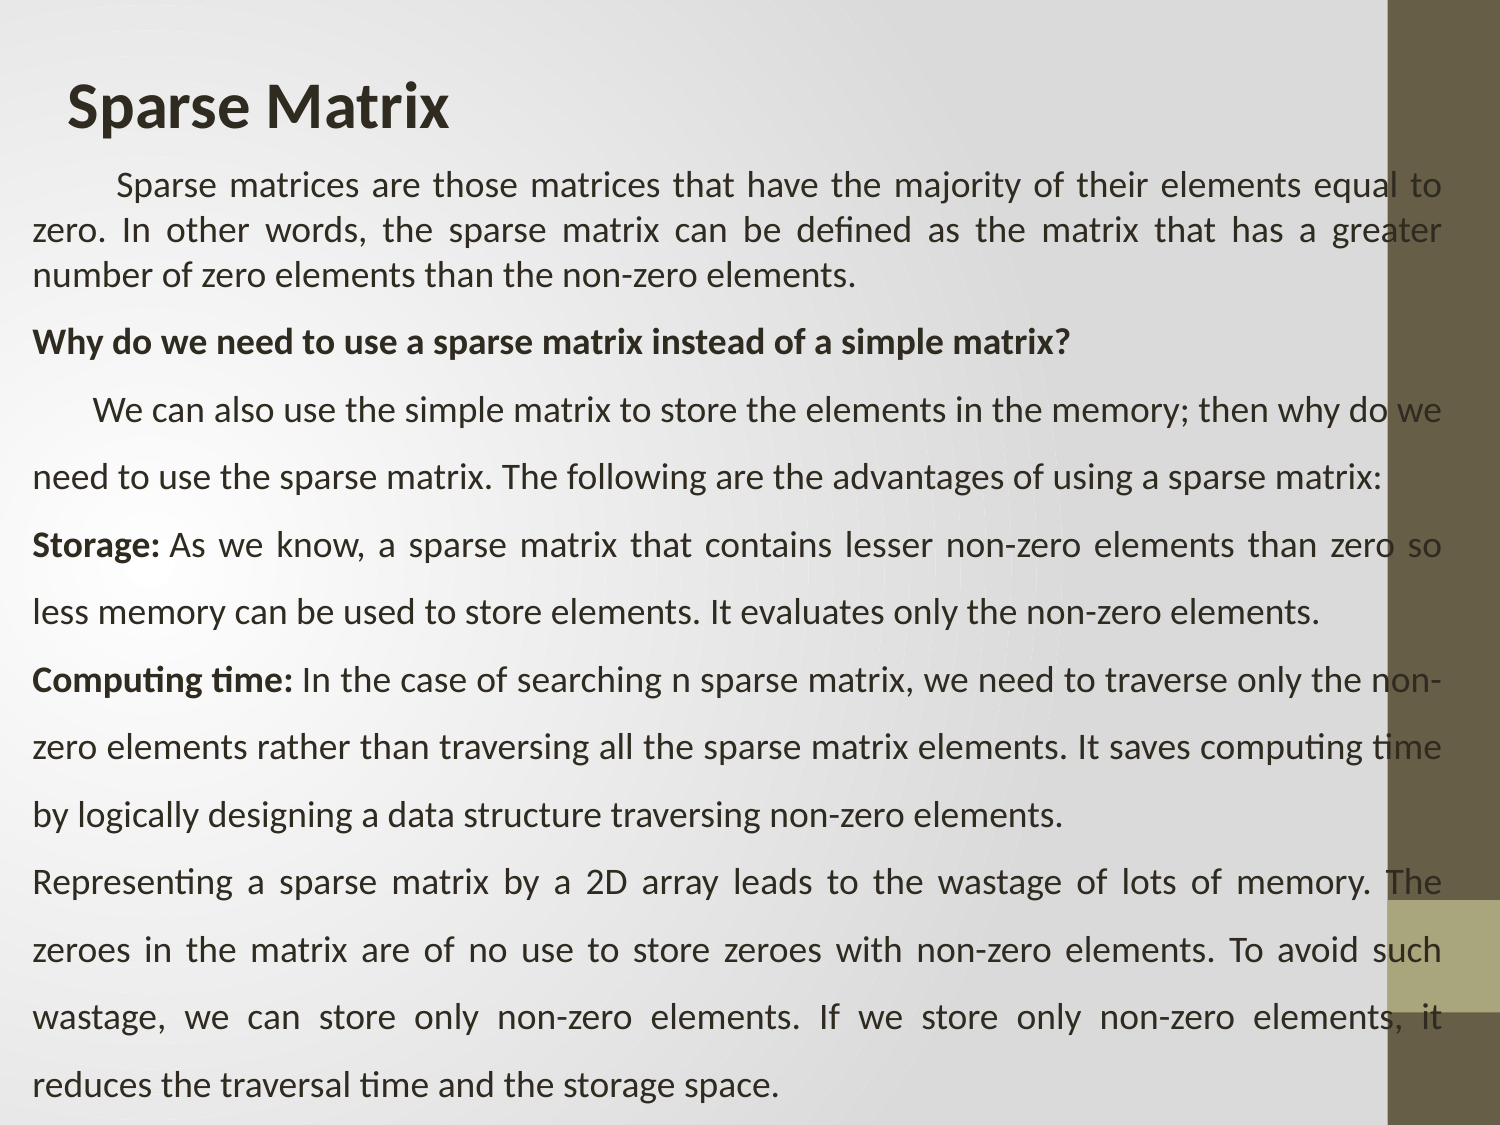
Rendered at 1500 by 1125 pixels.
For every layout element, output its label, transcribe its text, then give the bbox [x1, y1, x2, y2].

text_box Sparse Matrix [53, 54, 1270, 150]
text_box Sparse matrices are those matrices that have the majority of their elements equal to zero. In other words, the sparse matrix can be defined as the matrix that has a greater number of zero elements than the non-zero elements. Why do we need to use a sparse matrix instead of a simple matrix? We can also use the simple matrix to store the elements in the memory; then why do we need to use the sparse matrix. The following are the advantages of using a sparse matrix: Storage: As we know, a sparse matrix that contains lesser non-zero elements than zero so less memory can be used to store elements. It evaluates only the non-zero elements. Computing time: In the case of searching n sparse matrix, we need to traverse only the non-zero elements rather than traversing all the sparse matrix elements. It saves computing time by logically designing a data structure traversing non-zero elements. Representing a sparse matrix by a 2D array leads to the wastage of lots of memory. The zeroes in the matrix are of no use to store zeroes with non-zero elements. To avoid such wastage, we can store only non-zero elements. If we store only non-zero elements, it reduces the traversal time and the storage space. [17, 152, 1459, 1113]
